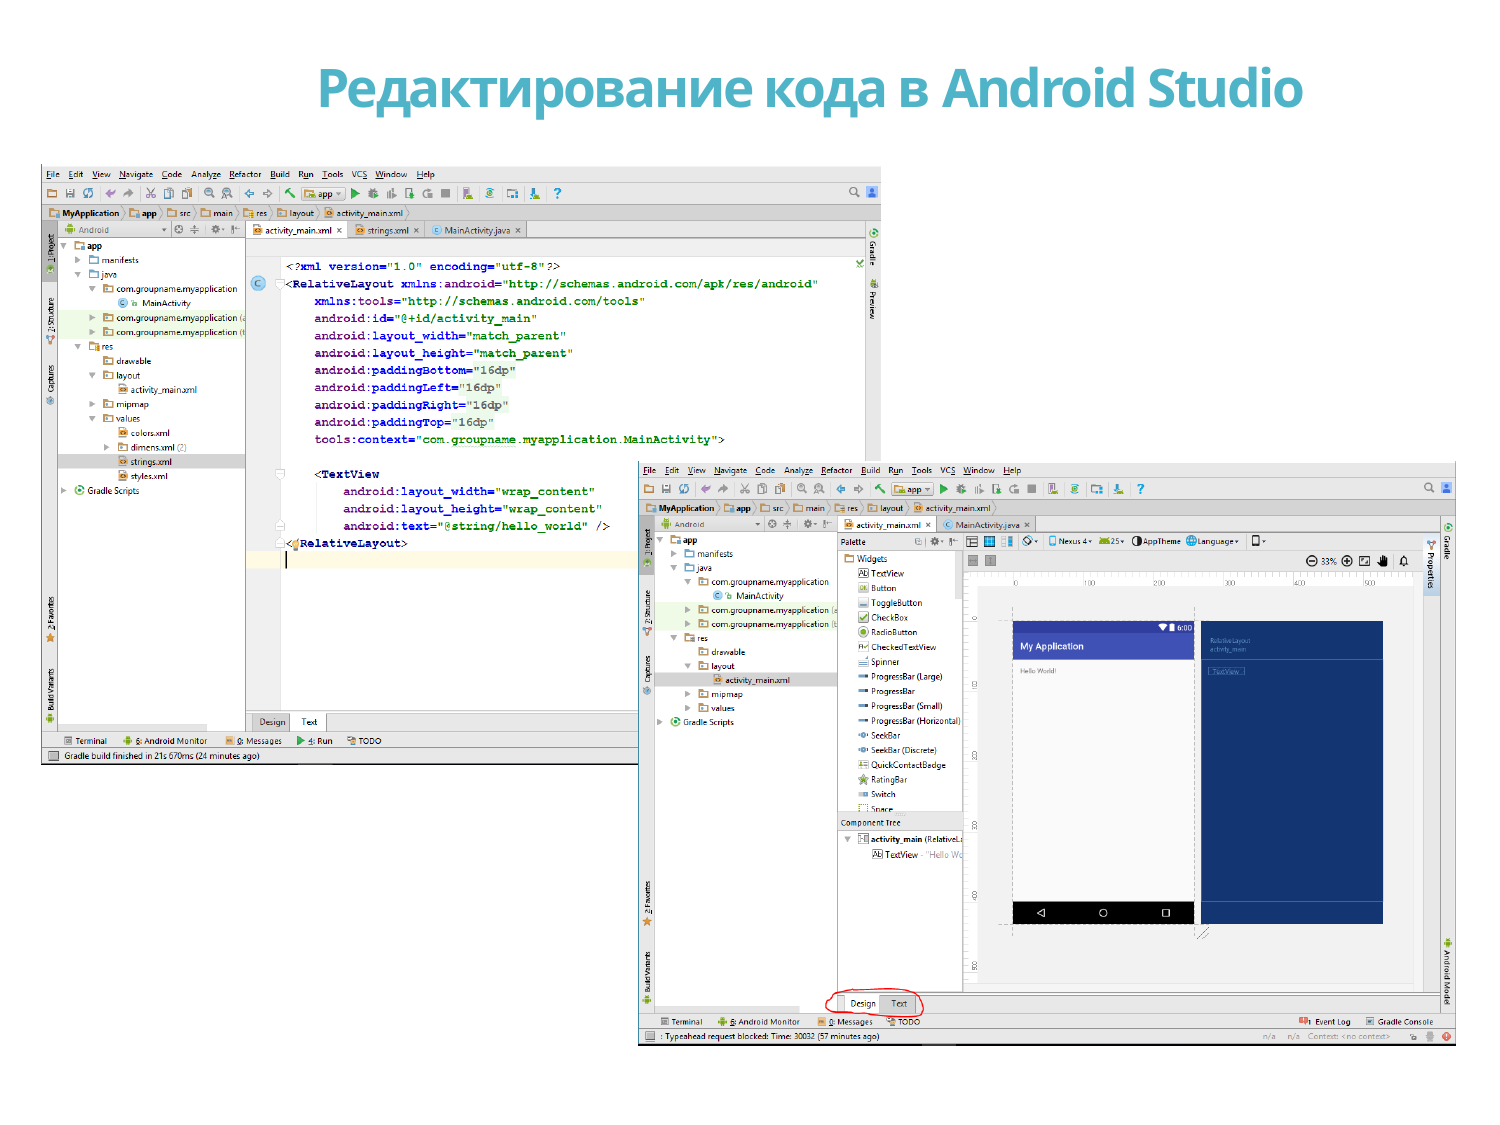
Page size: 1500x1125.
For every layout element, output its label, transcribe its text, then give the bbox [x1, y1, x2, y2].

picture [41, 164, 1456, 1047]
title Редактирование кода в Android Studio [301, 30, 1408, 150]
